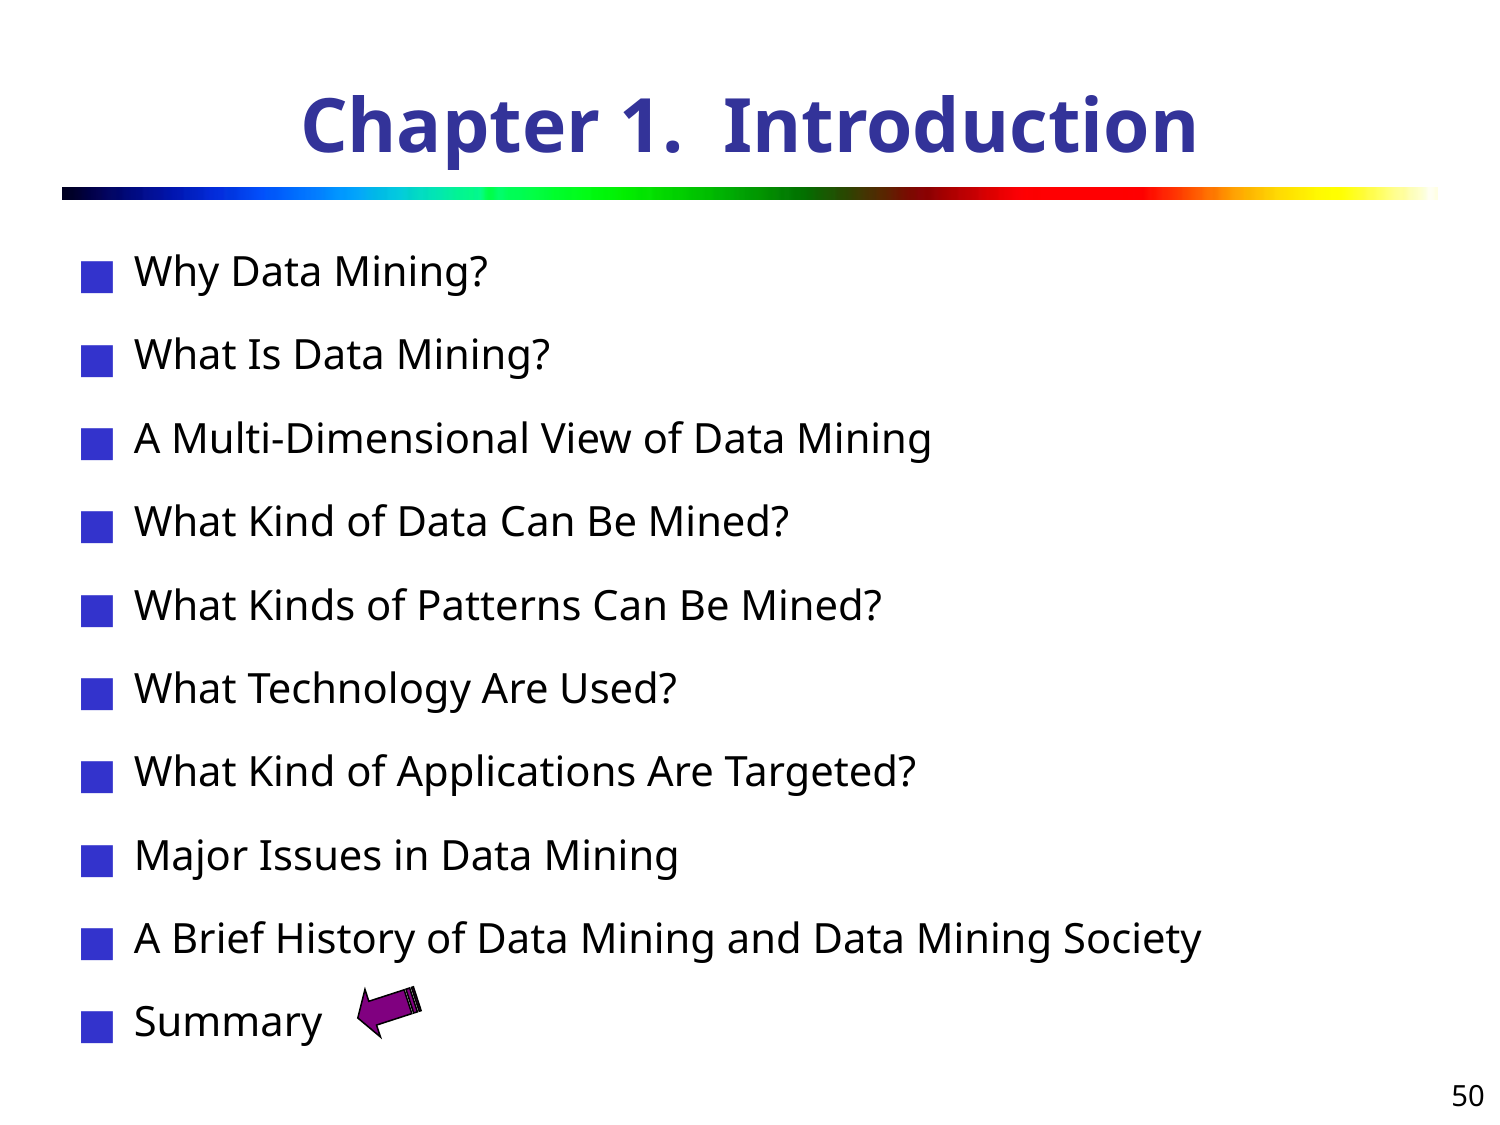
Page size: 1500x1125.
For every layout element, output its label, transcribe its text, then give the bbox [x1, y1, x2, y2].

text_box [357, 986, 422, 1037]
title Chapter 1. Introduction [62, 37, 1438, 175]
picture [62, 187, 355, 200]
text_box ‹#› [1187, 1049, 1500, 1125]
list Why Data Mining? What Is Data Mining? A Multi-Dimensional View of Data Mining What Kind of Data Can Be Mined? What Kinds of Patterns Can Be Mined? What Technology Are Used? What Kind of Applications Are Targeted? Major Issues in Data Mining A Brief History of Data Mining and Data Mining Society Summary [62, 212, 1413, 1075]
picture [382, 187, 1438, 200]
